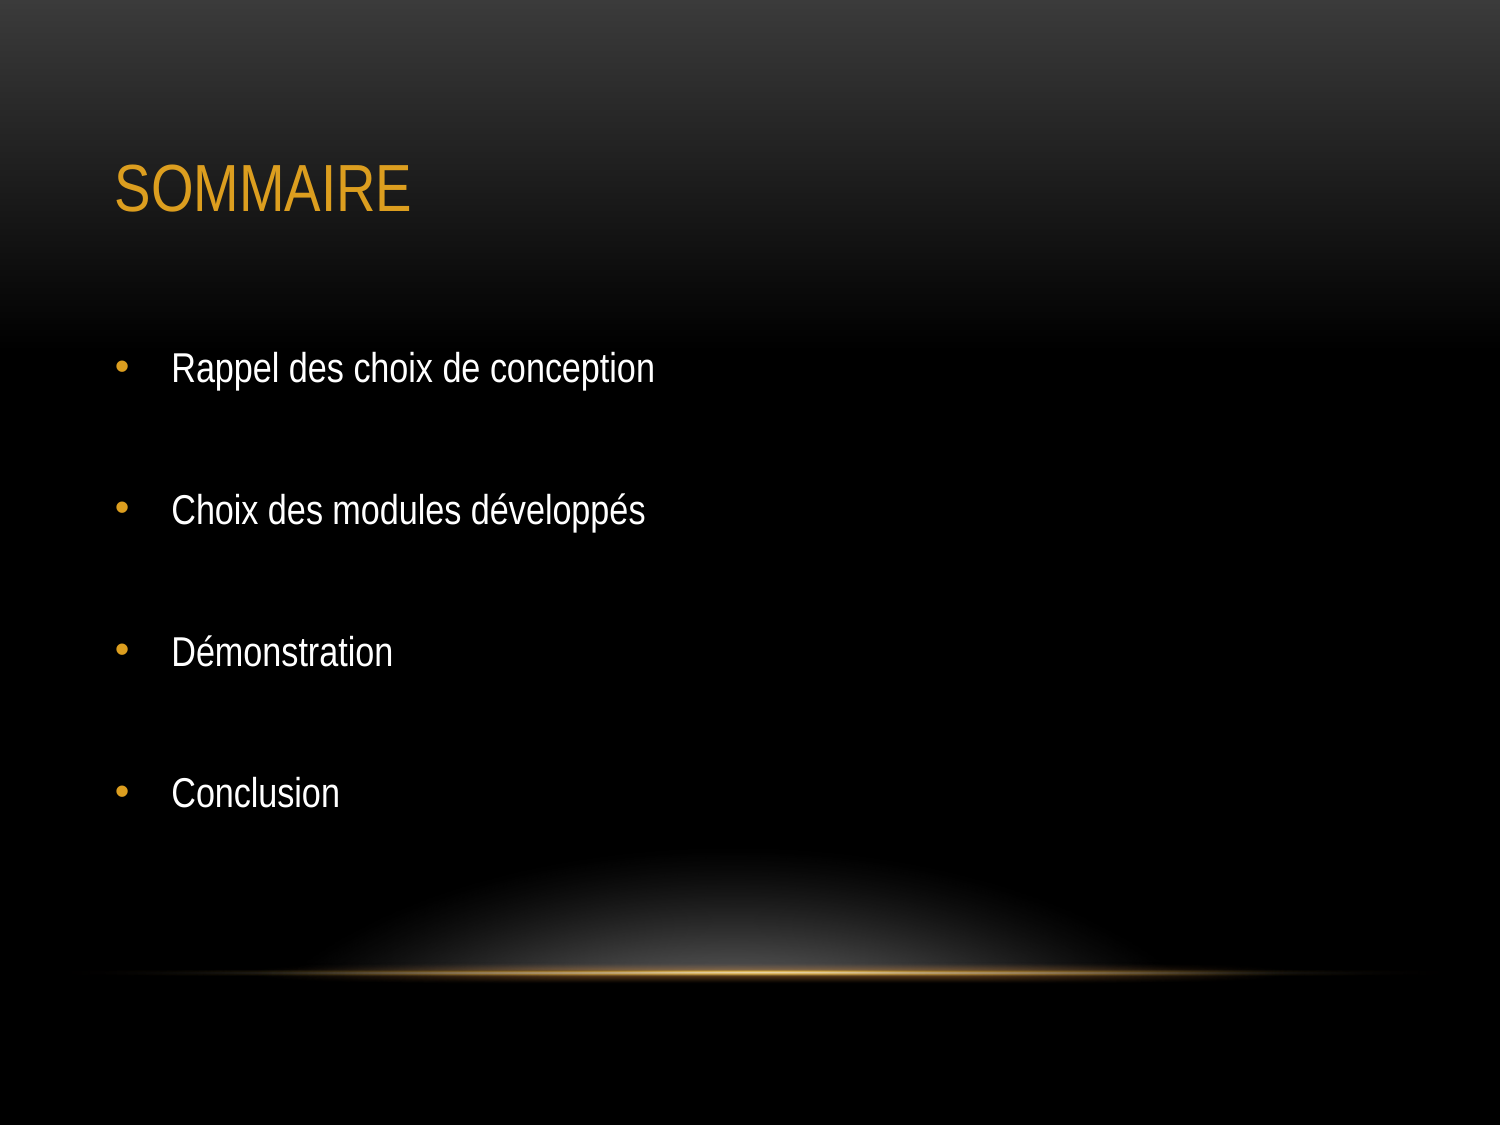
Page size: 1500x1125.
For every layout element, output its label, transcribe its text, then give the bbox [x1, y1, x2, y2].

title SOMMAIRE [99, 45, 1400, 233]
picture [0, 0, 1500, 1125]
list Rappel des choix de conception Choix des modules développés Démonstration Conclusion [99, 262, 1400, 938]
